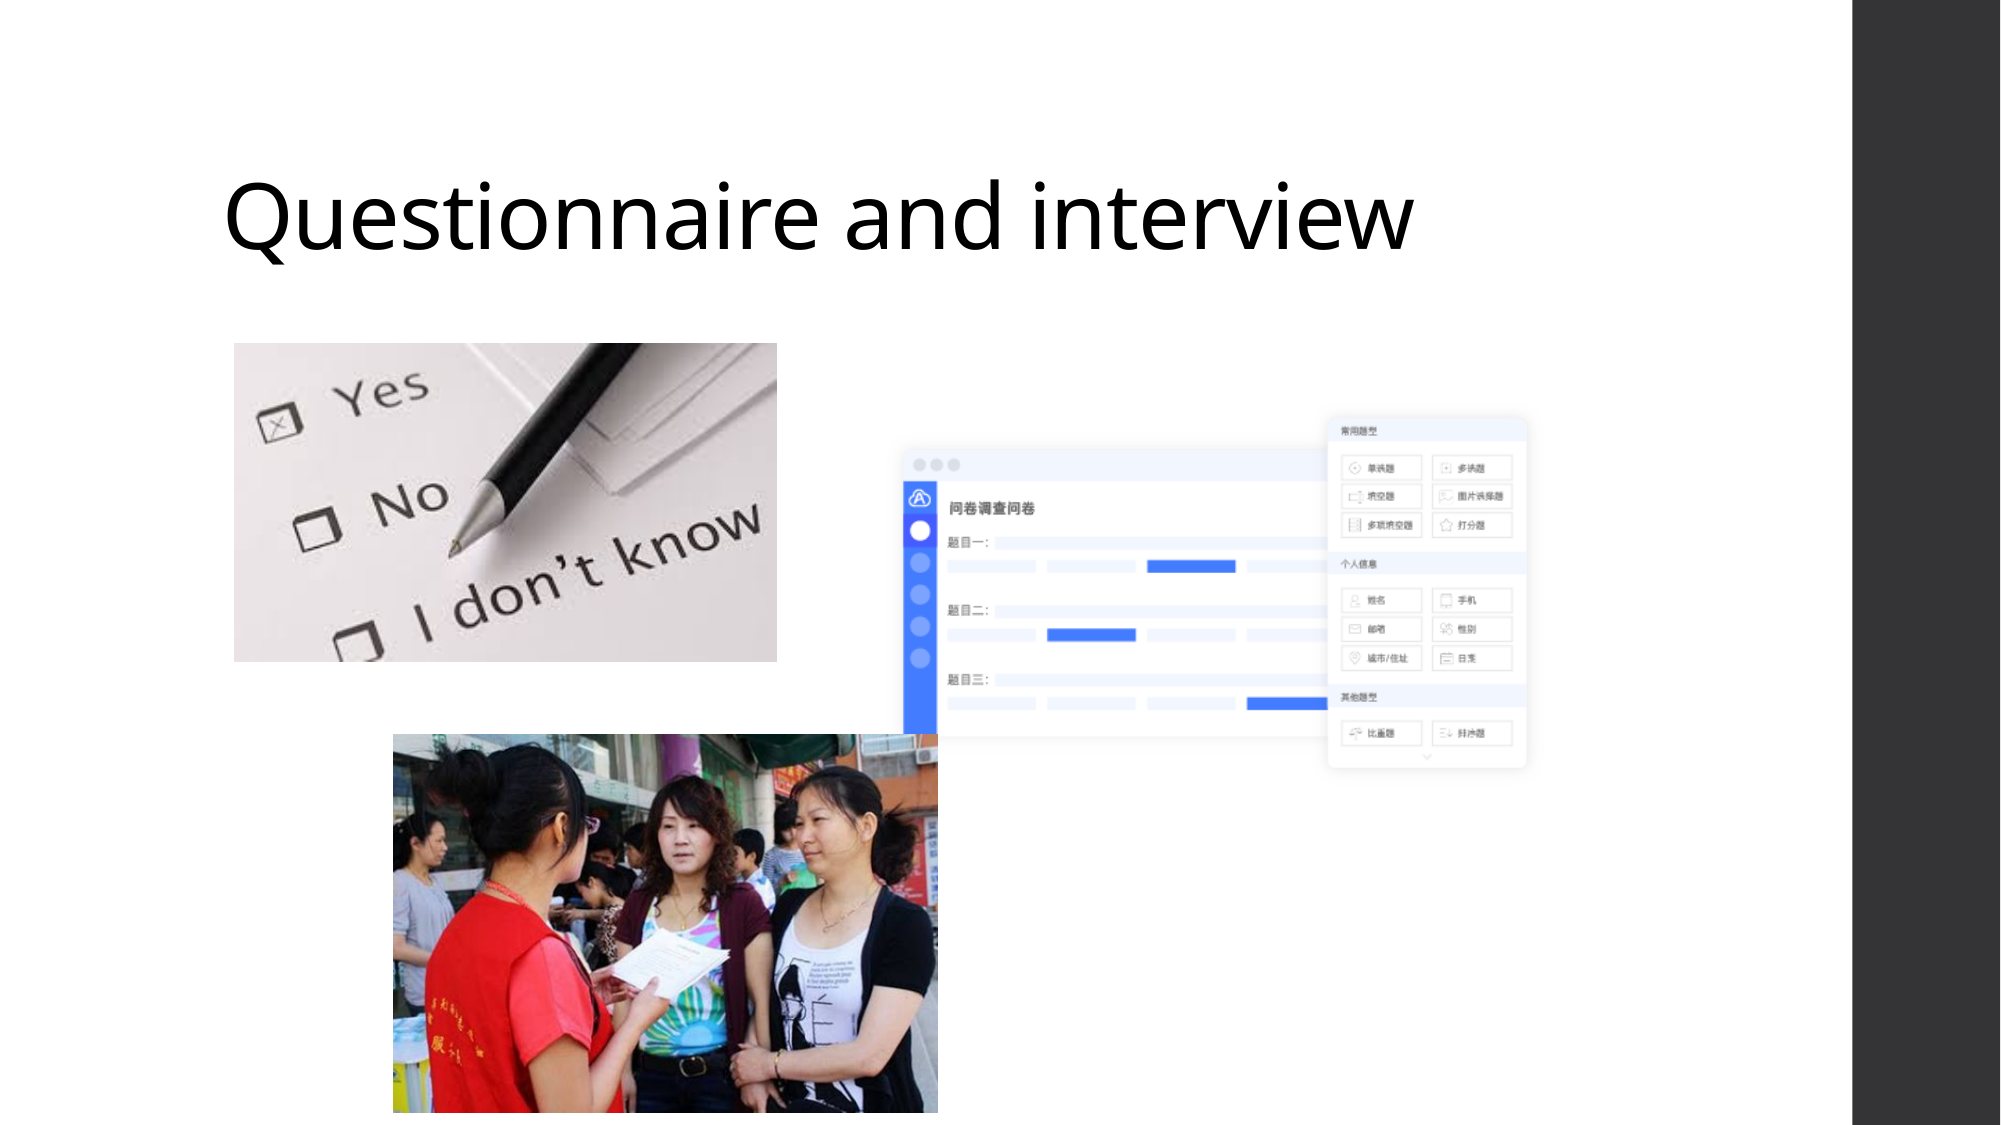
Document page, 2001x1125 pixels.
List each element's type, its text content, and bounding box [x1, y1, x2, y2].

picture [393, 397, 1559, 1113]
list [234, 343, 777, 663]
title Questionnaire and interview [206, 60, 1797, 278]
